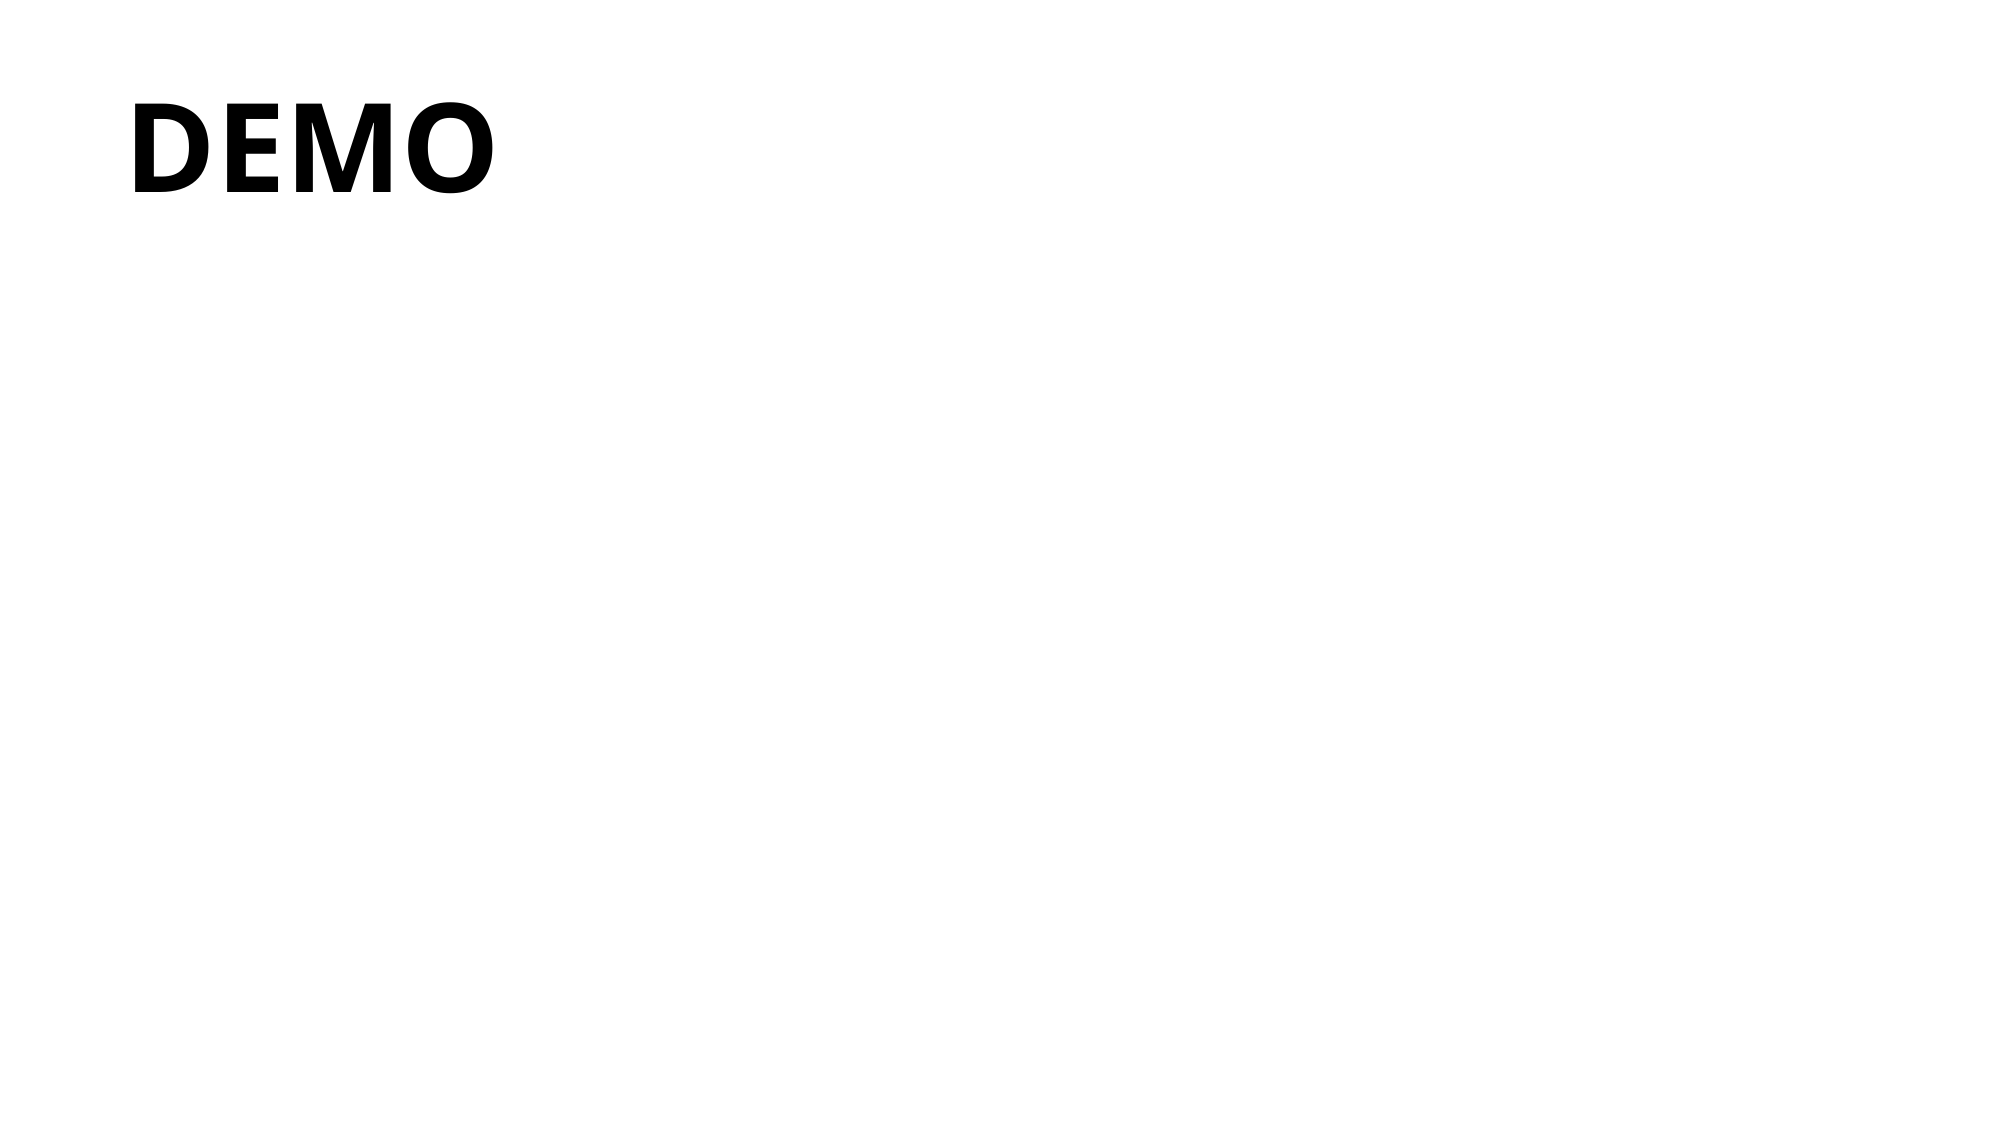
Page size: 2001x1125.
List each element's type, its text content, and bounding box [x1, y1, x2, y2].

title DEMO [109, 78, 1835, 228]
